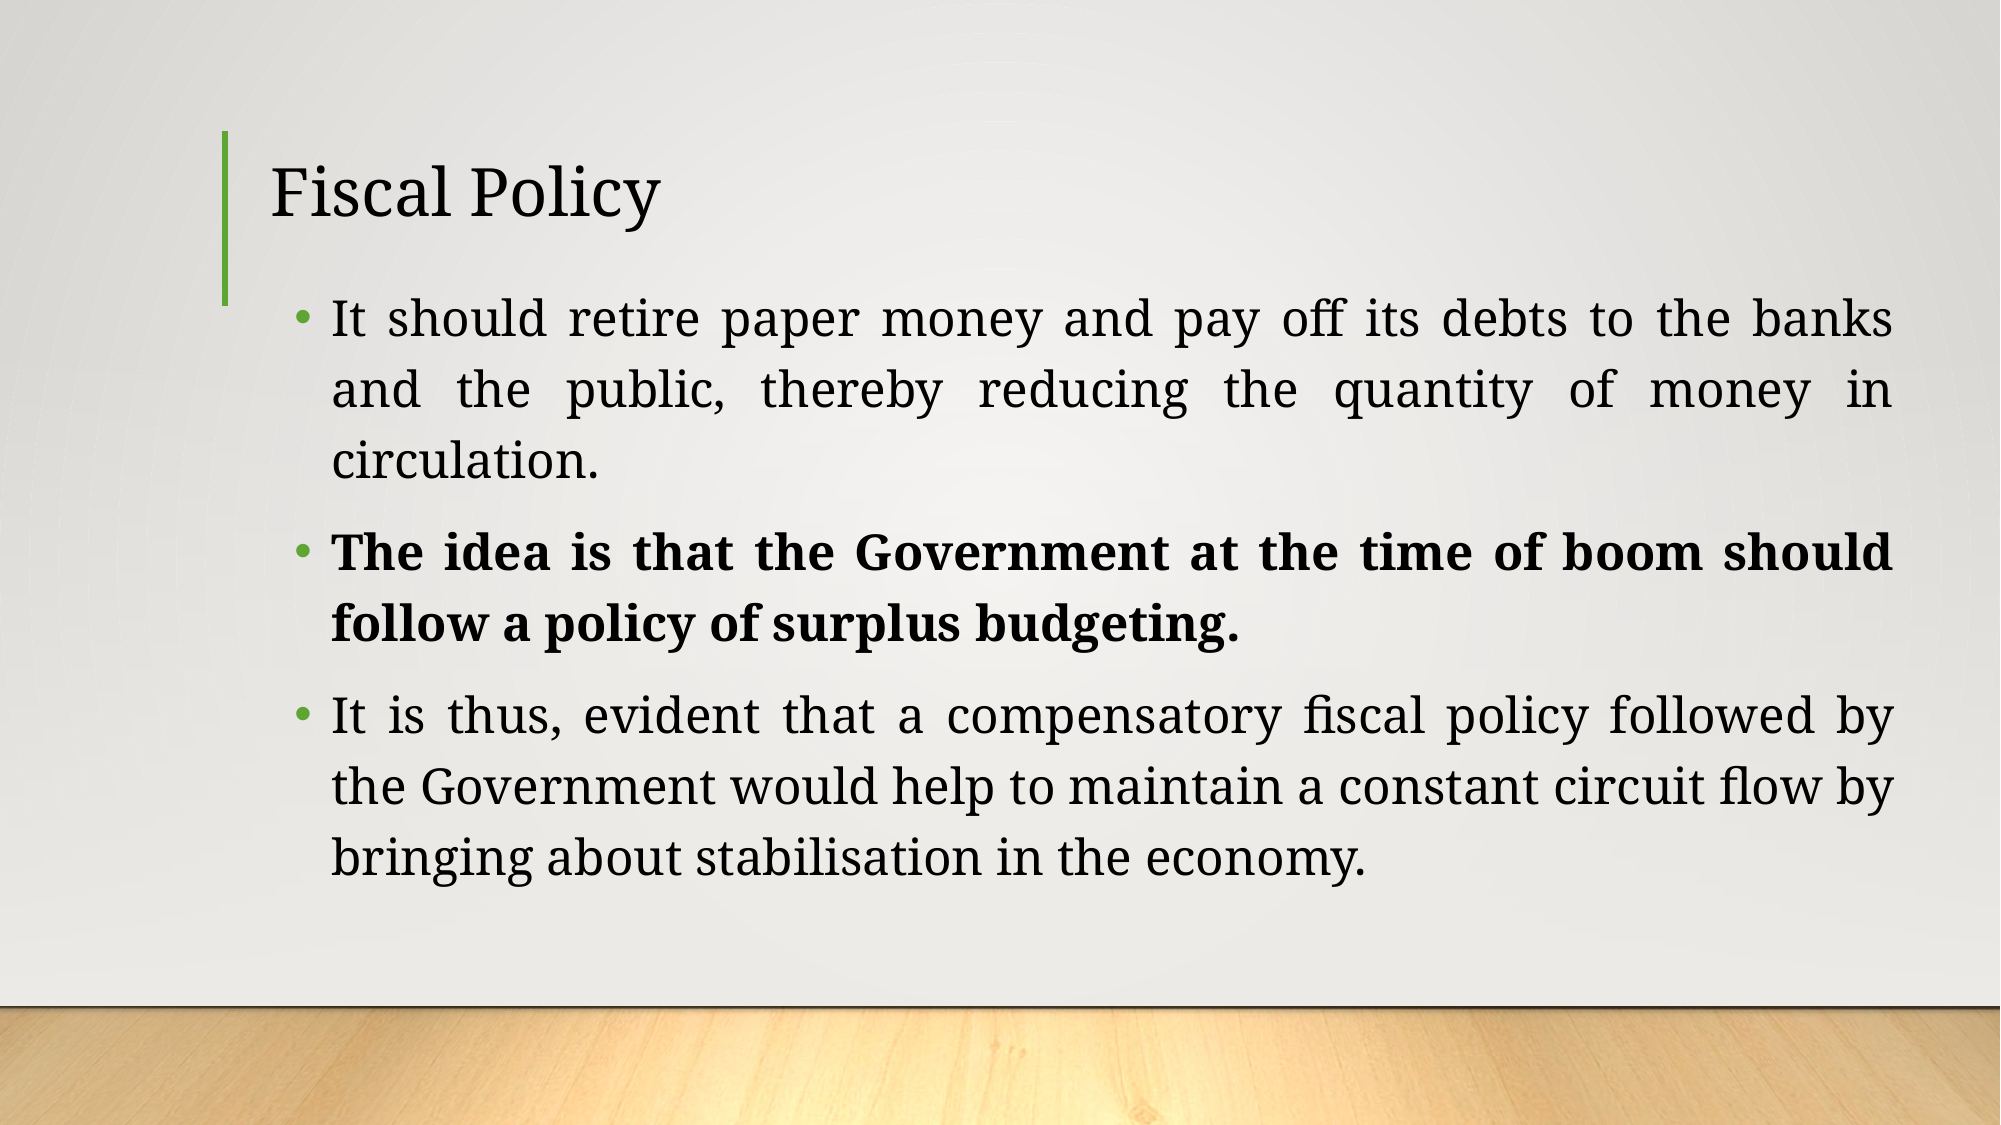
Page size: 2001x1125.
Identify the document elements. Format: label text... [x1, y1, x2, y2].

list It should retire paper money and pay off its debts to the banks and the public, thereby reducing the quantity of money in circulation. The idea is that the Government at the time of boom should follow a policy of surplus budgeting. It is thus, evident that a compensatory fiscal policy followed by the Government would help to maintain a constant circuit flow by bringing about stabilisation in the economy. [279, 267, 1910, 894]
picture [0, 1006, 2000, 1125]
title Fiscal Policy [255, 66, 1818, 239]
